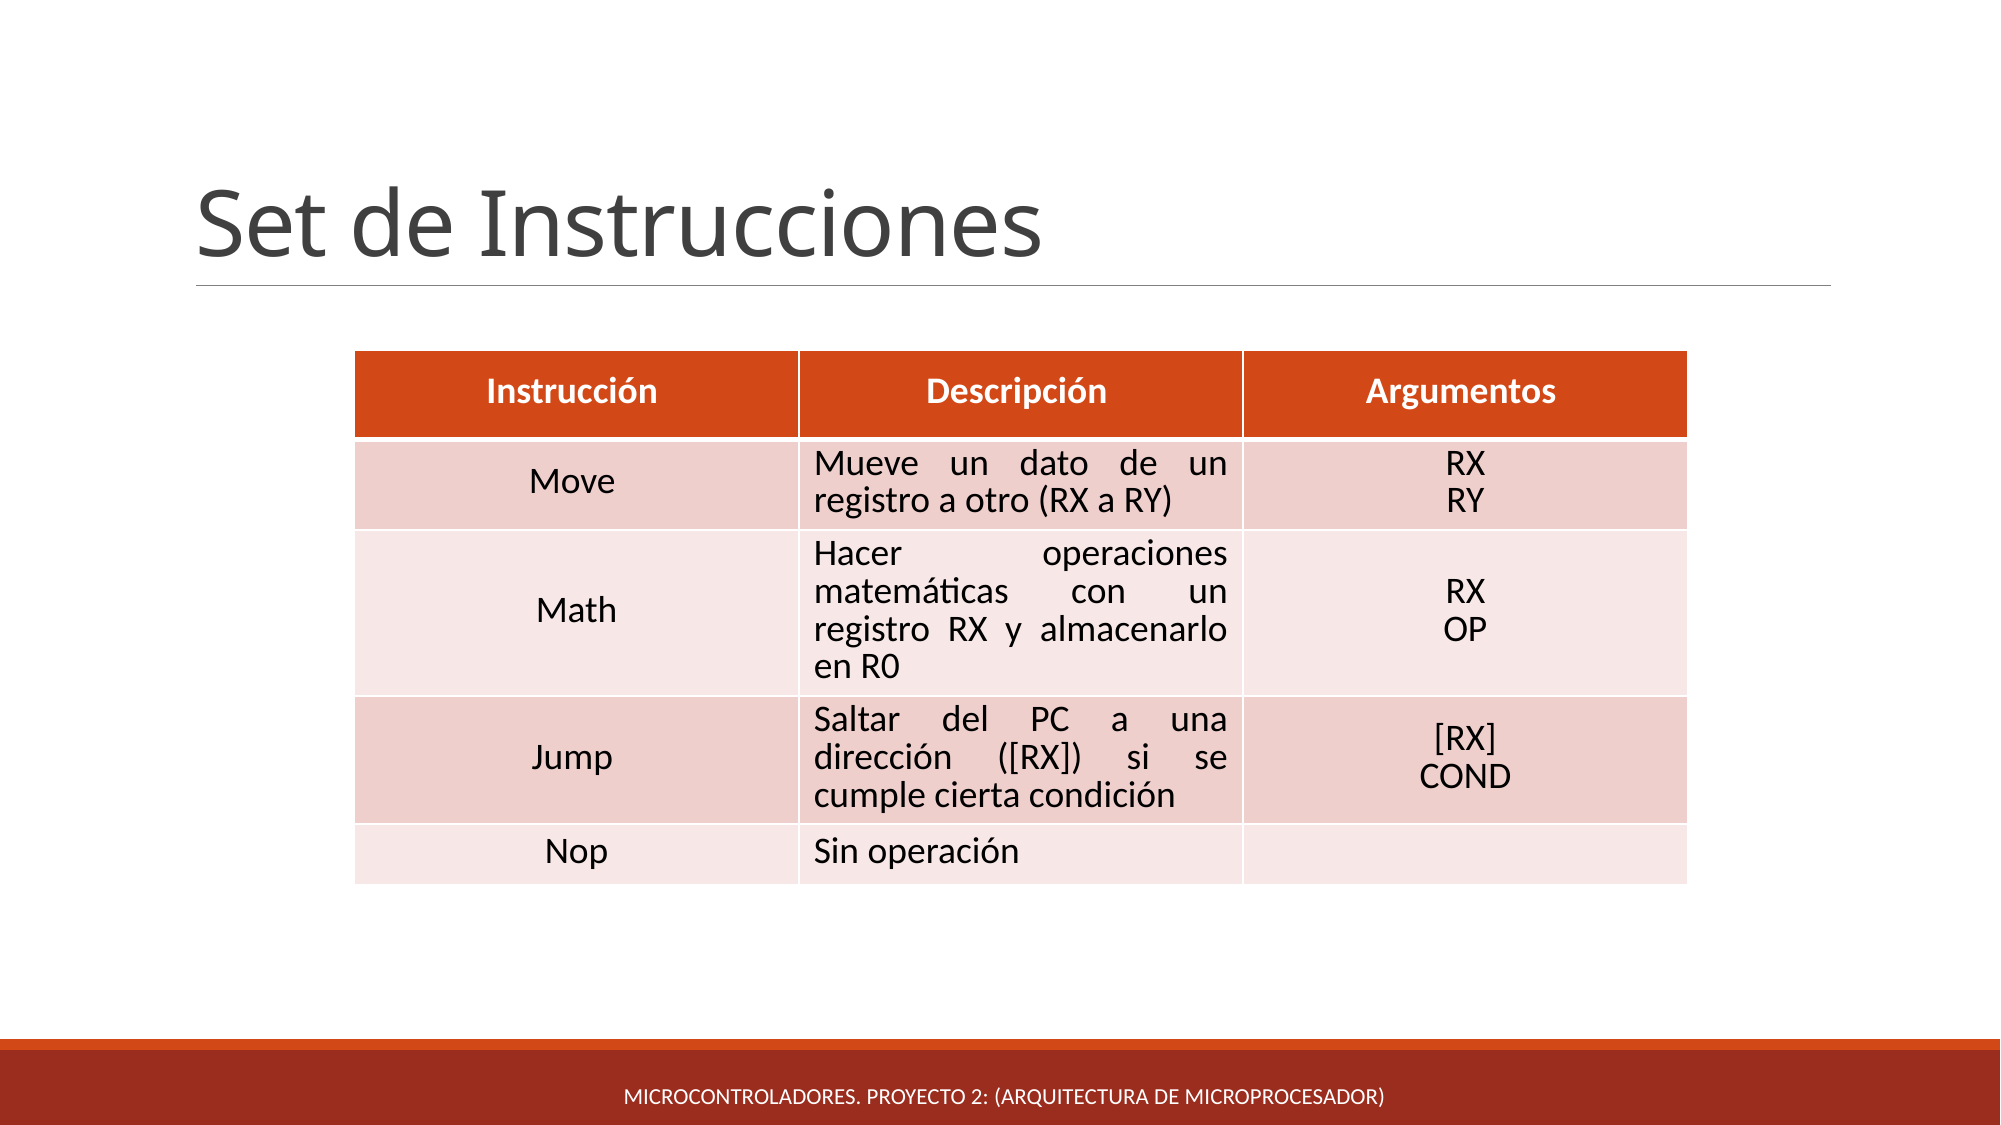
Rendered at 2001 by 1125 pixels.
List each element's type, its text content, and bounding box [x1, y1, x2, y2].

footer Microcontroladores. Proyecto 2: (Arquitectura de Microprocesador) [583, 1065, 1427, 1125]
table_cell [1244, 825, 1687, 884]
table_header Descripción [800, 351, 1242, 437]
table_cell RX RY [1244, 442, 1687, 529]
table_cell RX OP [1244, 531, 1687, 695]
table_cell Move [355, 442, 798, 529]
table_cell Jump [355, 697, 798, 823]
table_cell Math [355, 531, 798, 695]
title Set de Instrucciones [180, 47, 1830, 285]
table_header Instrucción [355, 351, 798, 437]
table_cell Sin operación [800, 825, 1242, 884]
table_cell Nop [355, 825, 798, 884]
table_cell Saltar del PC a una dirección ([RX]) si se cumple cierta condición [800, 697, 1242, 823]
table_cell Mueve un dato de un registro a otro (RX a RY) [800, 442, 1242, 529]
table_cell Hacer operaciones matemáticas con un registro RX y almacenarlo en R0 [800, 531, 1242, 695]
table_header Argumentos [1244, 351, 1687, 437]
table_cell [RX] COND [1244, 697, 1687, 823]
